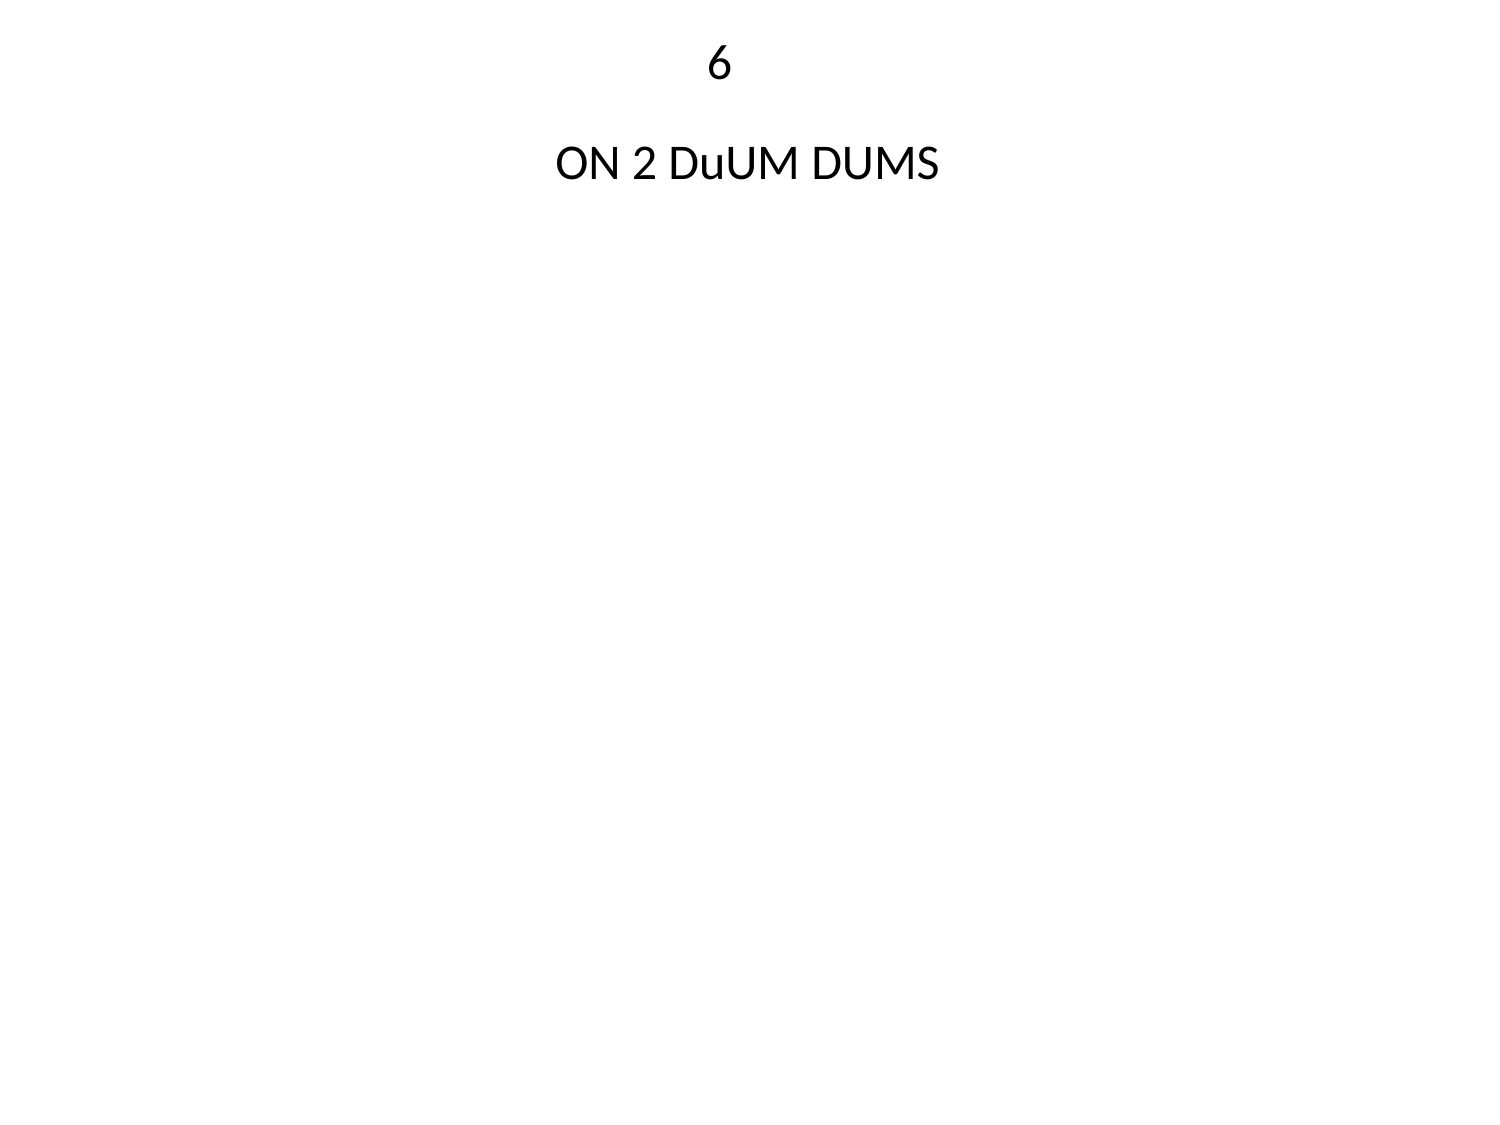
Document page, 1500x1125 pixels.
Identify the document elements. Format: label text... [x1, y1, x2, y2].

text_box 6 [692, 21, 804, 97]
text_box ON 2 DuUM DUMS [540, 121, 955, 197]
